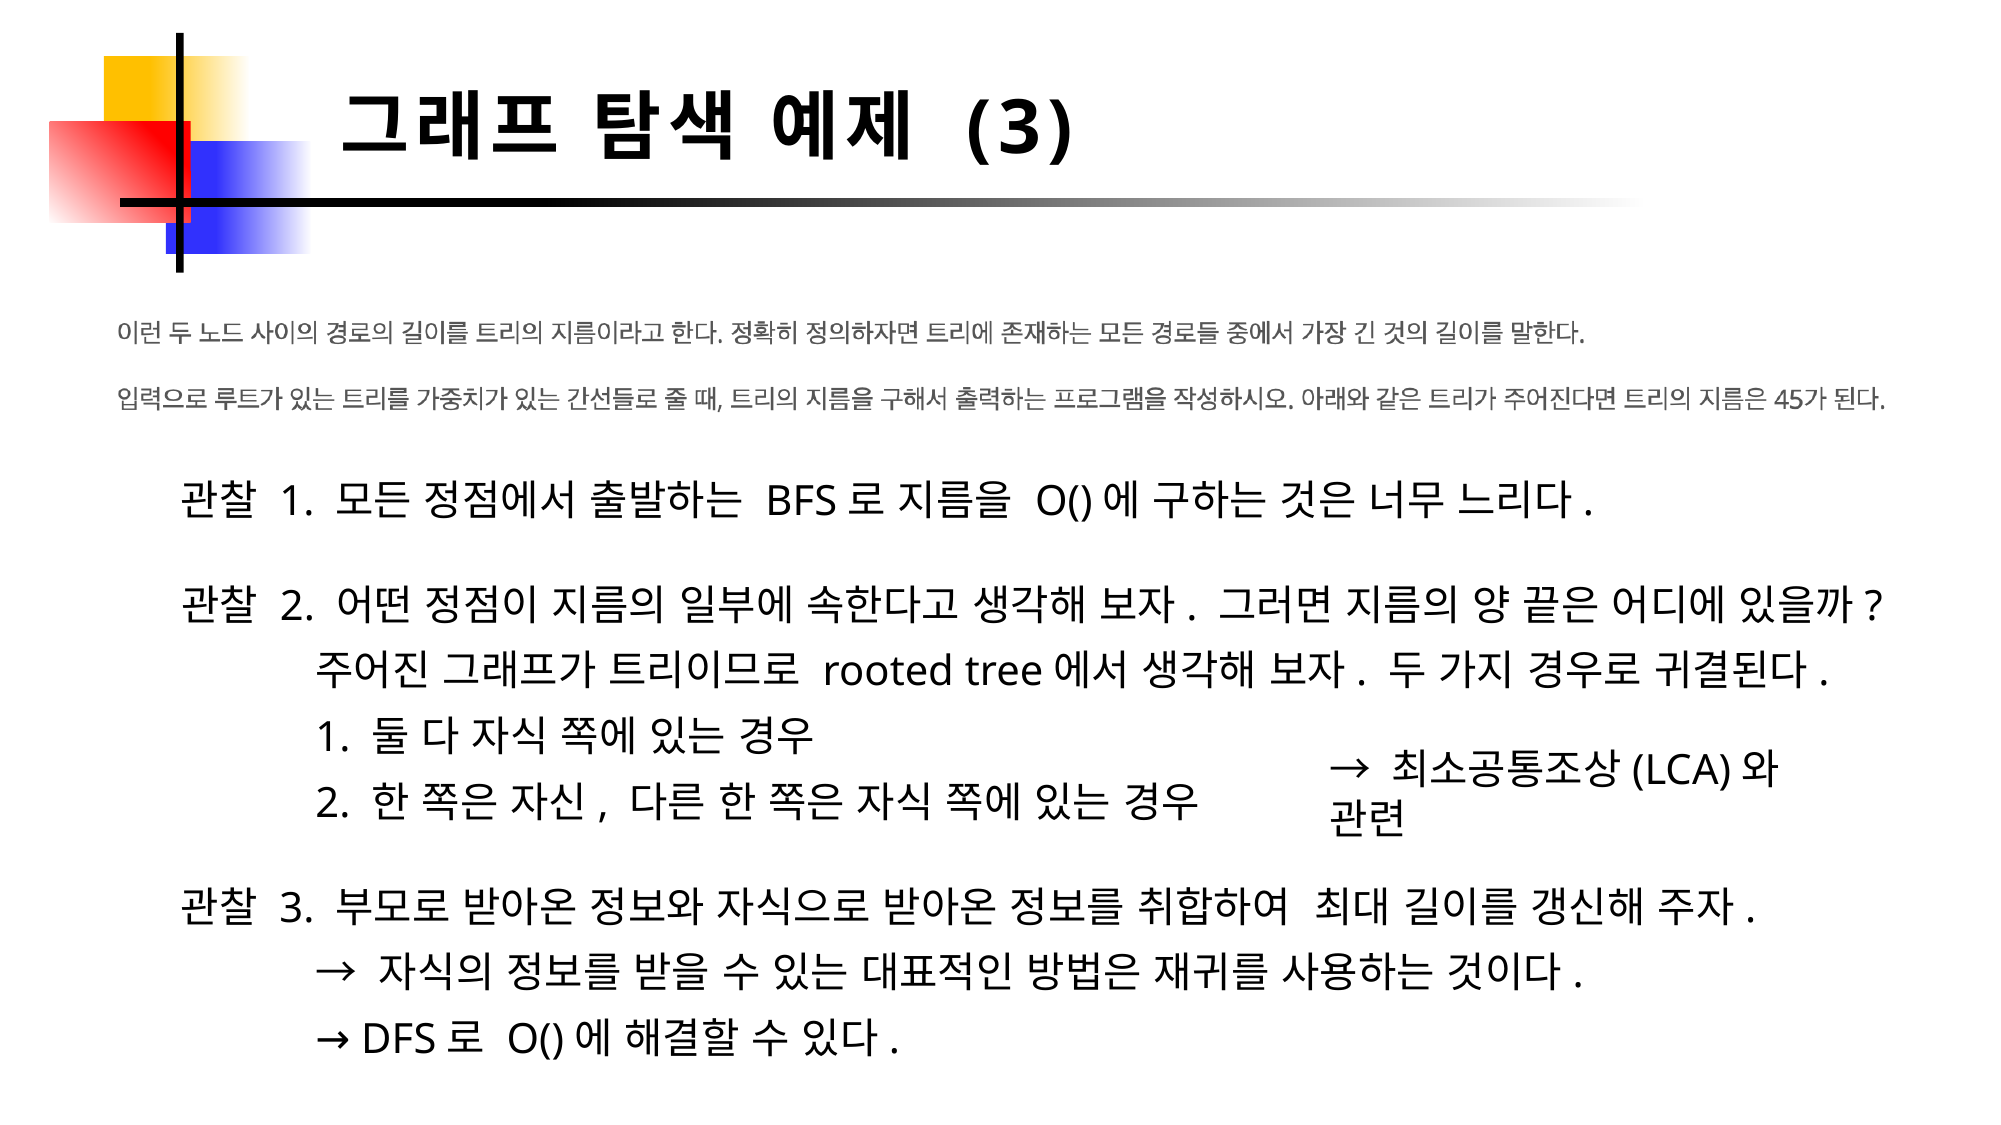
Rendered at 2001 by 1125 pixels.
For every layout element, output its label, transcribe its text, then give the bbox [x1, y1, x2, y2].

text_box 1. 둘 다 자식 쪽에 있는 경우 [300, 702, 1720, 768]
text_box → 최소공통조상(LCA)와 관련 [1315, 735, 1881, 850]
text_box 주어진 그래프가 트리이므로 rooted tree에서 생각해 보자. 두 가지 경우로 귀결된다. [300, 636, 1853, 702]
text_box 관찰 3. 부모로 받아온 정보와 자식으로 받아온 정보를 취합하여 최대 길이를 갱신해 주자. [165, 873, 1881, 938]
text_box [49, 32, 1644, 273]
text_box 2. 한 쪽은 자신, 다른 한 쪽은 자식 쪽에 있는 경우 [300, 768, 1315, 833]
picture [100, 296, 1900, 438]
text_box 관찰 2. 어떤 정점이 지름의 일부에 속한다고 생각해 보자. 그러면 지름의 양 끝은 어디에 있을까? [166, 571, 1966, 636]
text_box → 자식의 정보를 받을 수 있는 대표적인 방법은 재귀를 사용하는 것이다. [300, 938, 1785, 1004]
